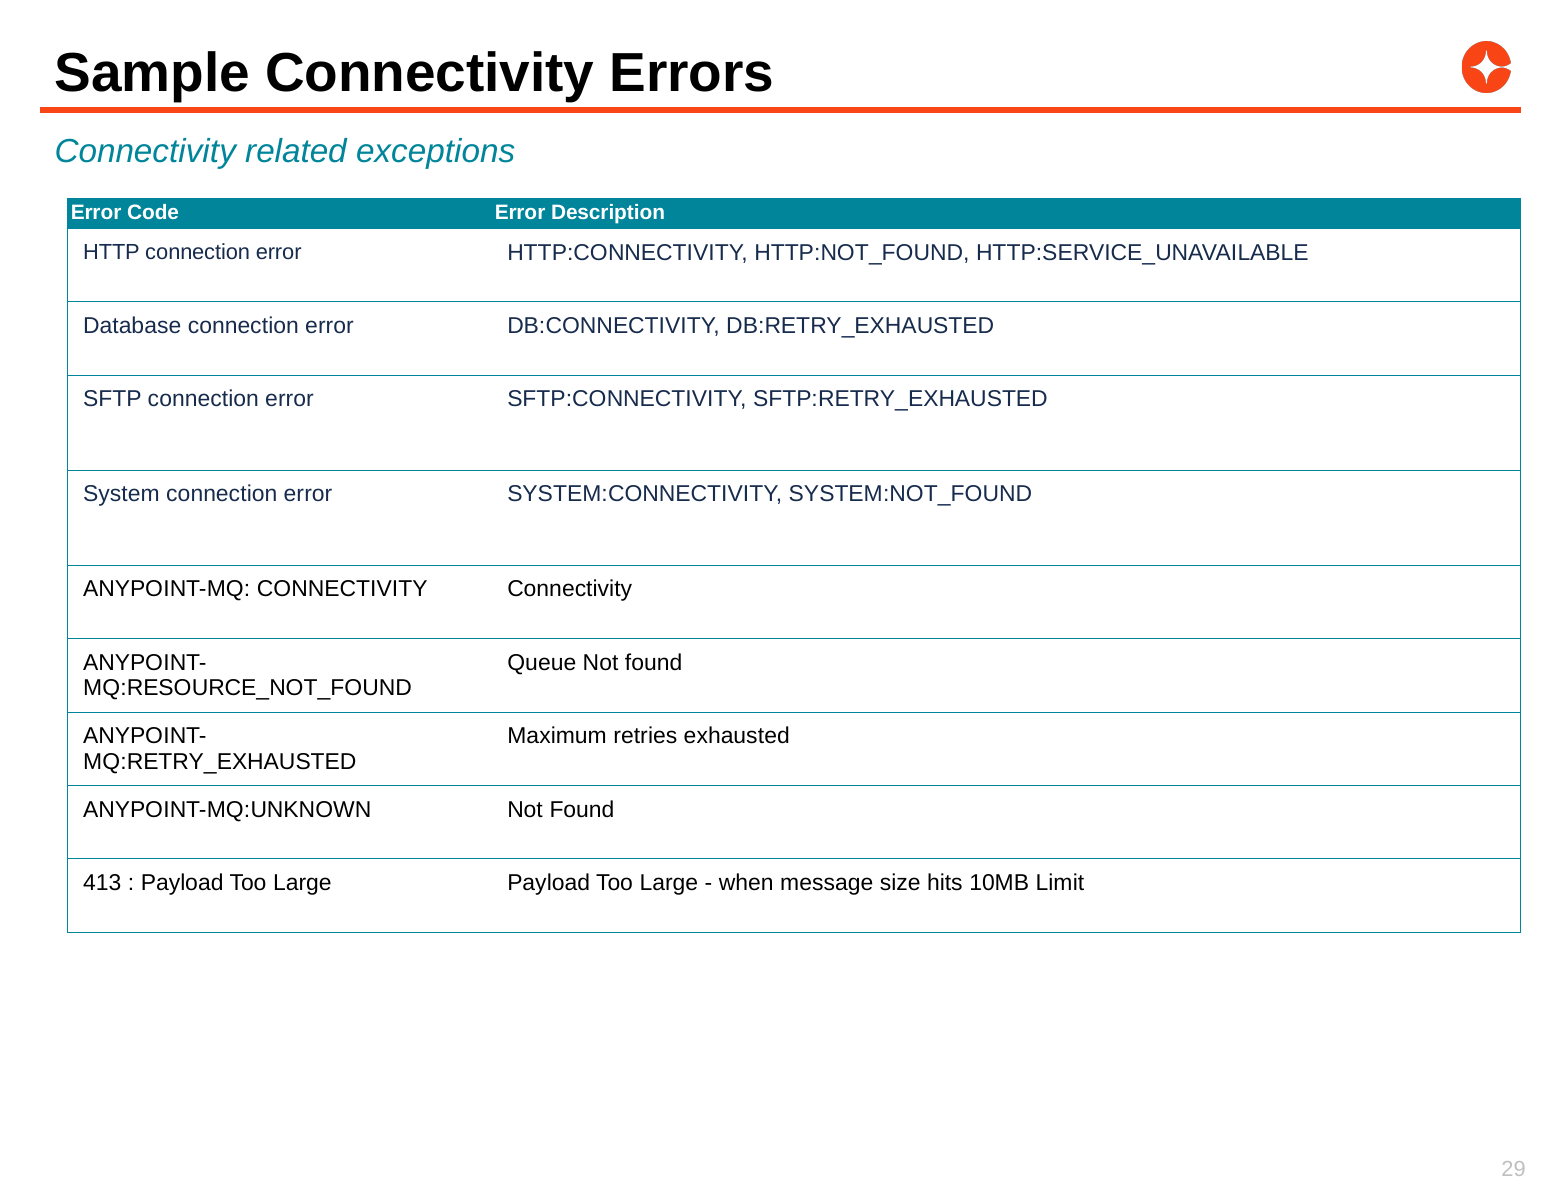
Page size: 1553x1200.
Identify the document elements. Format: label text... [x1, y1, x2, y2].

table_cell SFTP connection error [68, 376, 492, 470]
table_cell Payload Too Large - when message size hits 10MB Limit [492, 859, 1520, 932]
table_cell ANYPOINT-MQ:RESOURCE_NOT_FOUND [68, 639, 492, 712]
table_cell Not Found [492, 786, 1520, 858]
table_cell HTTP:CONNECTIVITY, HTTP:NOT_FOUND, HTTP:SERVICE_UNAVAILABLE [492, 229, 1520, 301]
table_cell ANYPOINT-MQ:RETRY_EXHAUSTED [68, 713, 492, 785]
table_cell SFTP:CONNECTIVITY, SFTP:RETRY_EXHAUSTED [492, 376, 1520, 470]
table_header Error Description [492, 199, 1520, 228]
table_cell Queue Not found [492, 639, 1520, 712]
list Connectivity related exceptions [39, 113, 1522, 180]
table_cell HTTP connection error [68, 229, 492, 301]
table_cell System connection error [68, 471, 492, 565]
table_cell DB:CONNECTIVITY, DB:RETRY_EXHAUSTED [492, 302, 1520, 375]
table_cell ANYPOINT-MQ: CONNECTIVITY [68, 566, 492, 638]
slide_number 29 [1191, 1136, 1541, 1200]
table_cell Database connection error [68, 302, 492, 375]
table_header Error Code [68, 199, 492, 228]
title Sample Connectivity Errors [39, 28, 1521, 111]
table_cell ANYPOINT-MQ:UNKNOWN [68, 786, 492, 858]
table_cell Maximum retries exhausted [492, 713, 1520, 785]
table_cell SYSTEM:CONNECTIVITY, SYSTEM:NOT_FOUND [492, 471, 1520, 565]
table_cell Connectivity [492, 566, 1520, 638]
table_cell 413 : Payload Too Large [68, 859, 492, 932]
